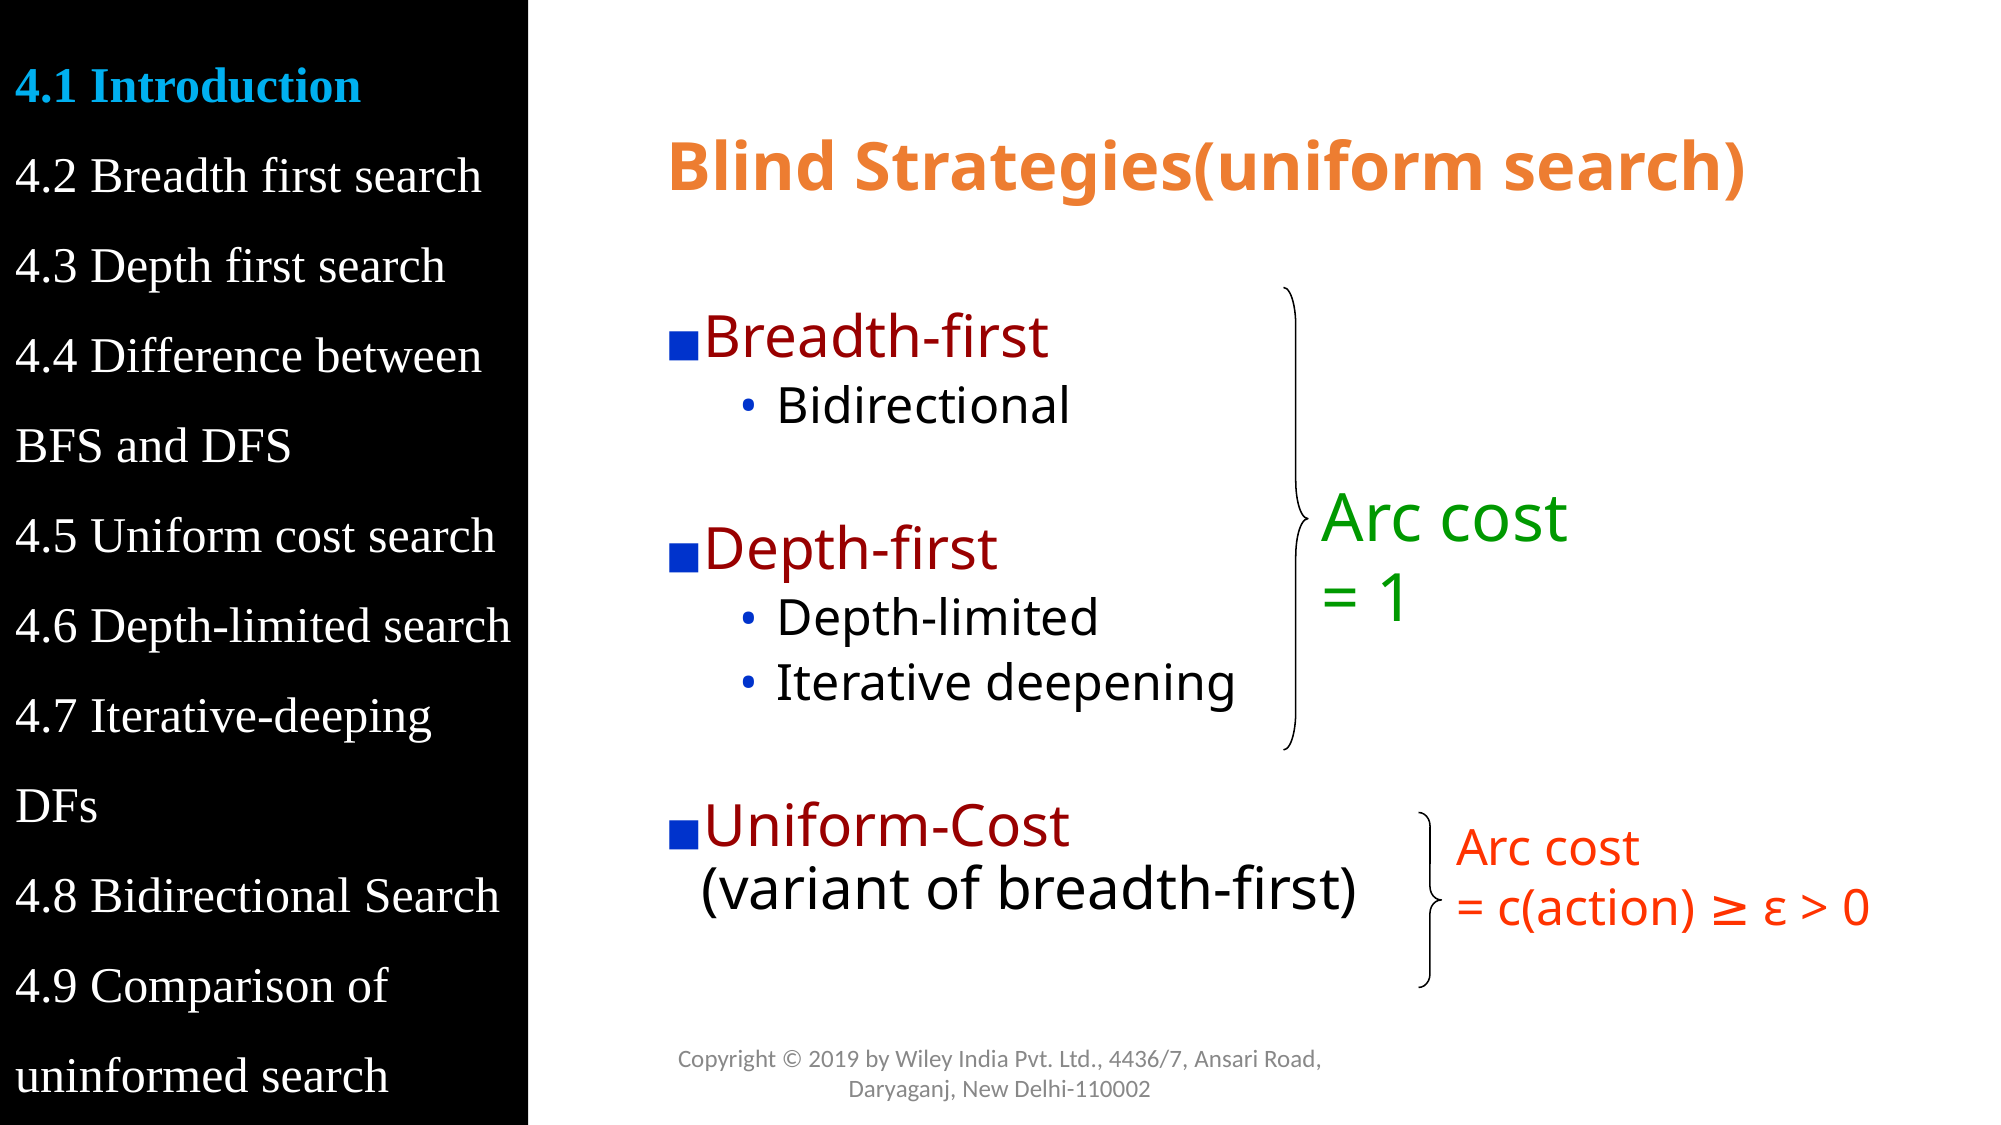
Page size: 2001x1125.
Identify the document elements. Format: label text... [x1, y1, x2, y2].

title Blind Strategies(uniform search) [651, 59, 1863, 278]
footer Copyright © 2019 by Wiley India Pvt. Ltd., 4436/7, Ansari Road, Daryaganj, New Delhi-110002 [662, 1042, 1338, 1103]
list Breadth-first Bidirectional Depth-first Depth-limited Iterative deepening Uniform-Cost (variant of breadth-first) [649, 299, 1863, 1014]
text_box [1418, 807, 1967, 988]
text_box 4.1 Introduction 4.2 Breadth first search 4.3 Depth first search 4.4 Difference between BFS and DFS 4.5 Uniform cost search 4.6 Depth-limited search 4.7 Iterative-deeping DFs 4.8 Bidirectional Search 4.9 Comparison of uninformed search [0, 0, 529, 1125]
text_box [1283, 287, 1606, 751]
